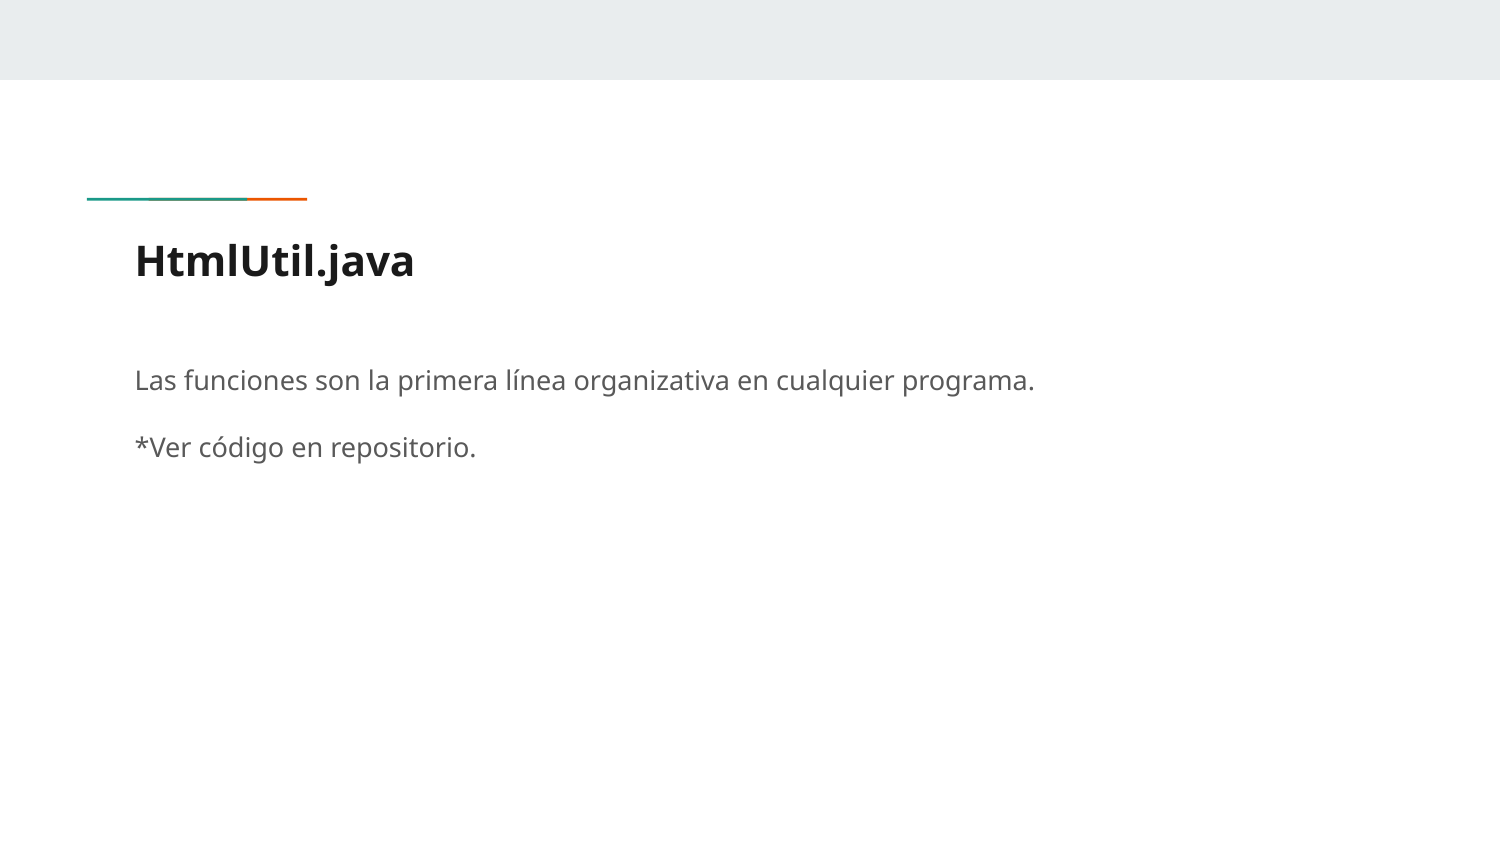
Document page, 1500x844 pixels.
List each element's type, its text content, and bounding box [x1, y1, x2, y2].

title HtmlUtil.java [119, 216, 1381, 305]
list Las funciones son la primera línea organizativa en cualquier programa. *Ver código en repositorio. [119, 341, 1381, 712]
